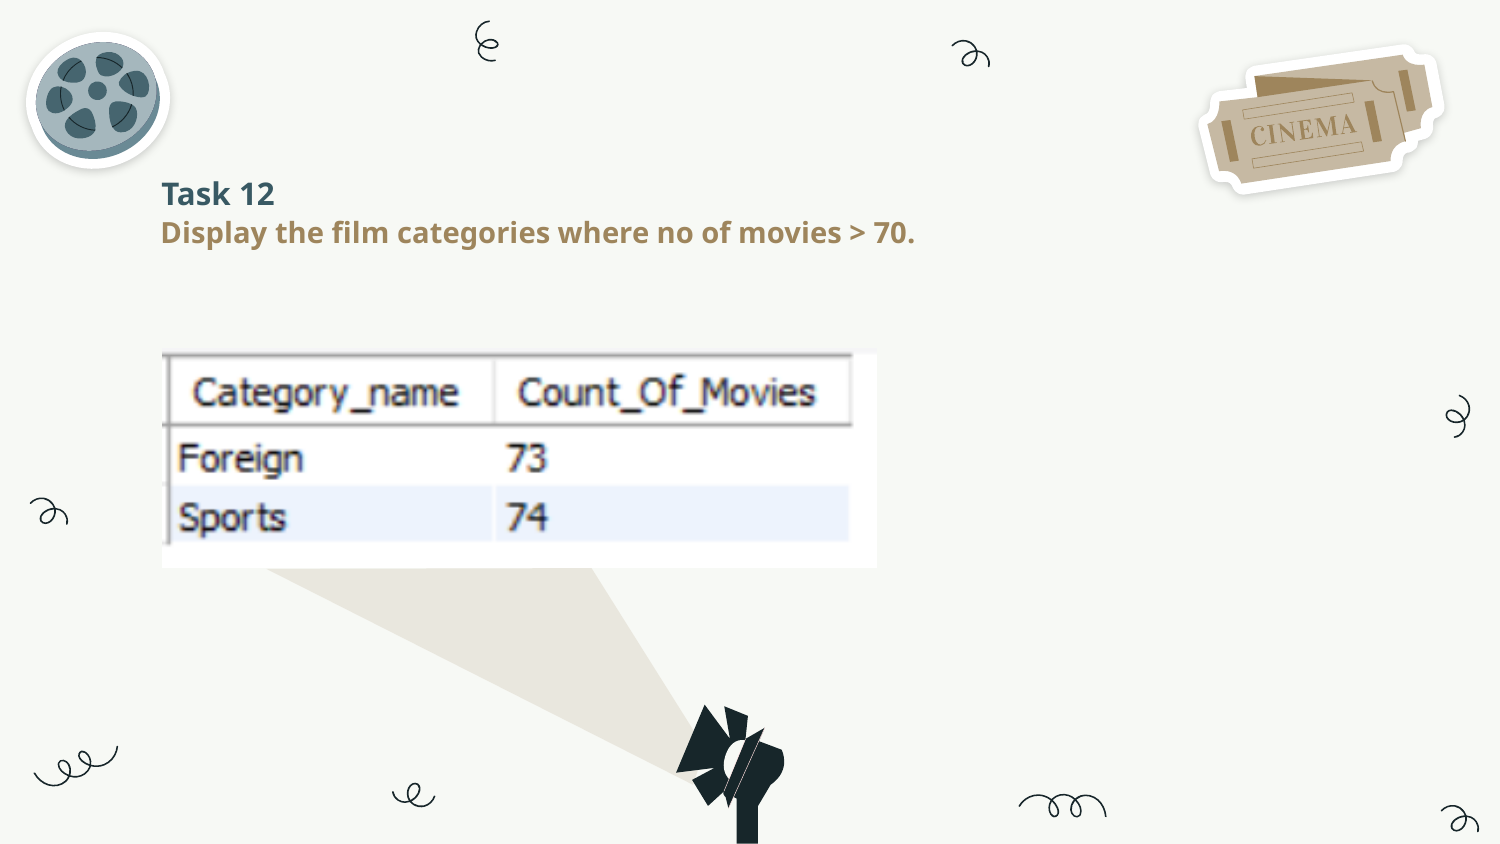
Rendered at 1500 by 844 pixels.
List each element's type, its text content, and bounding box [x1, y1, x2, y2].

picture [162, 348, 877, 568]
text_box [1440, 805, 1480, 833]
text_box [266, 577, 776, 844]
title Task 12 [133, 153, 304, 226]
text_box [1203, 50, 1440, 189]
title Display the film categories where no of movies > 70. [145, 195, 1113, 265]
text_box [29, 42, 166, 159]
